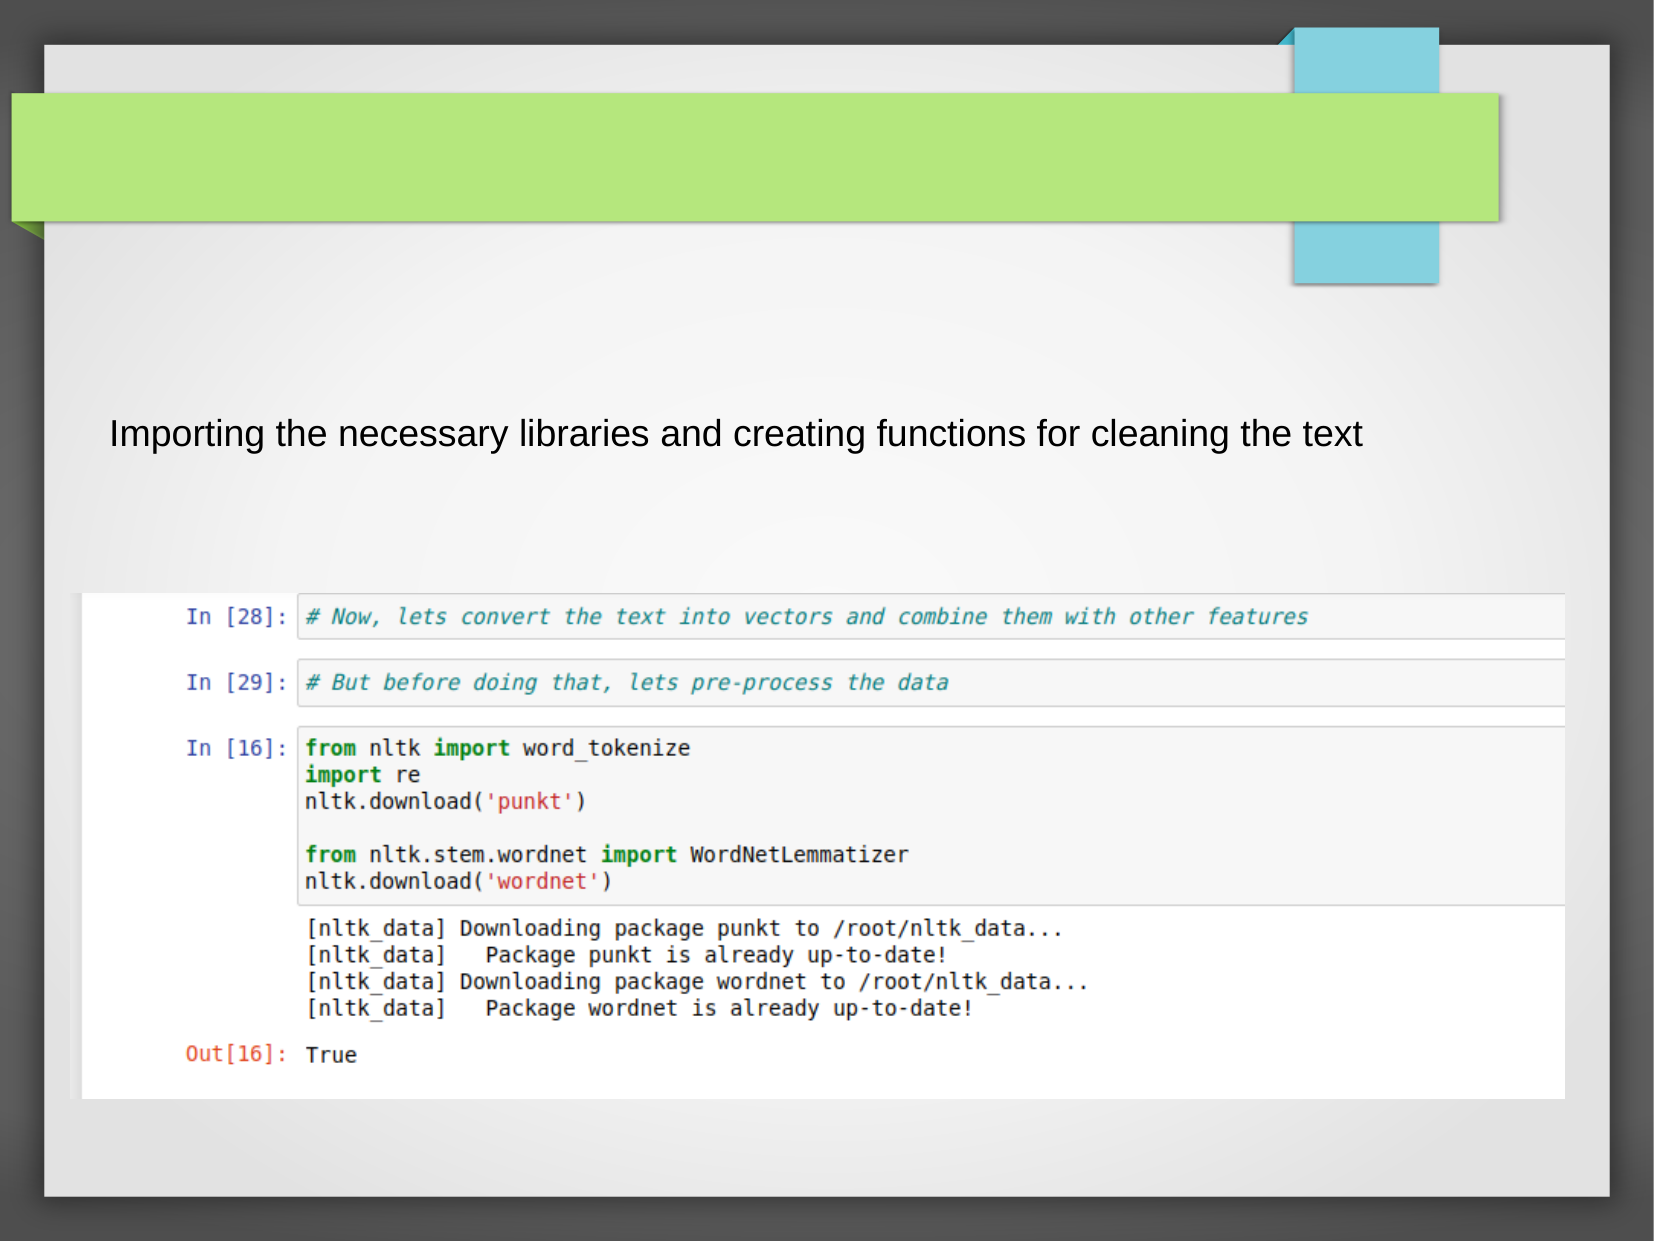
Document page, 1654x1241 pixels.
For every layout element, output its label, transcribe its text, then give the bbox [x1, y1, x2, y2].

picture [0, 0, 1654, 1241]
text_box Importing the necessary libraries and creating functions for cleaning the text [94, 401, 1548, 459]
